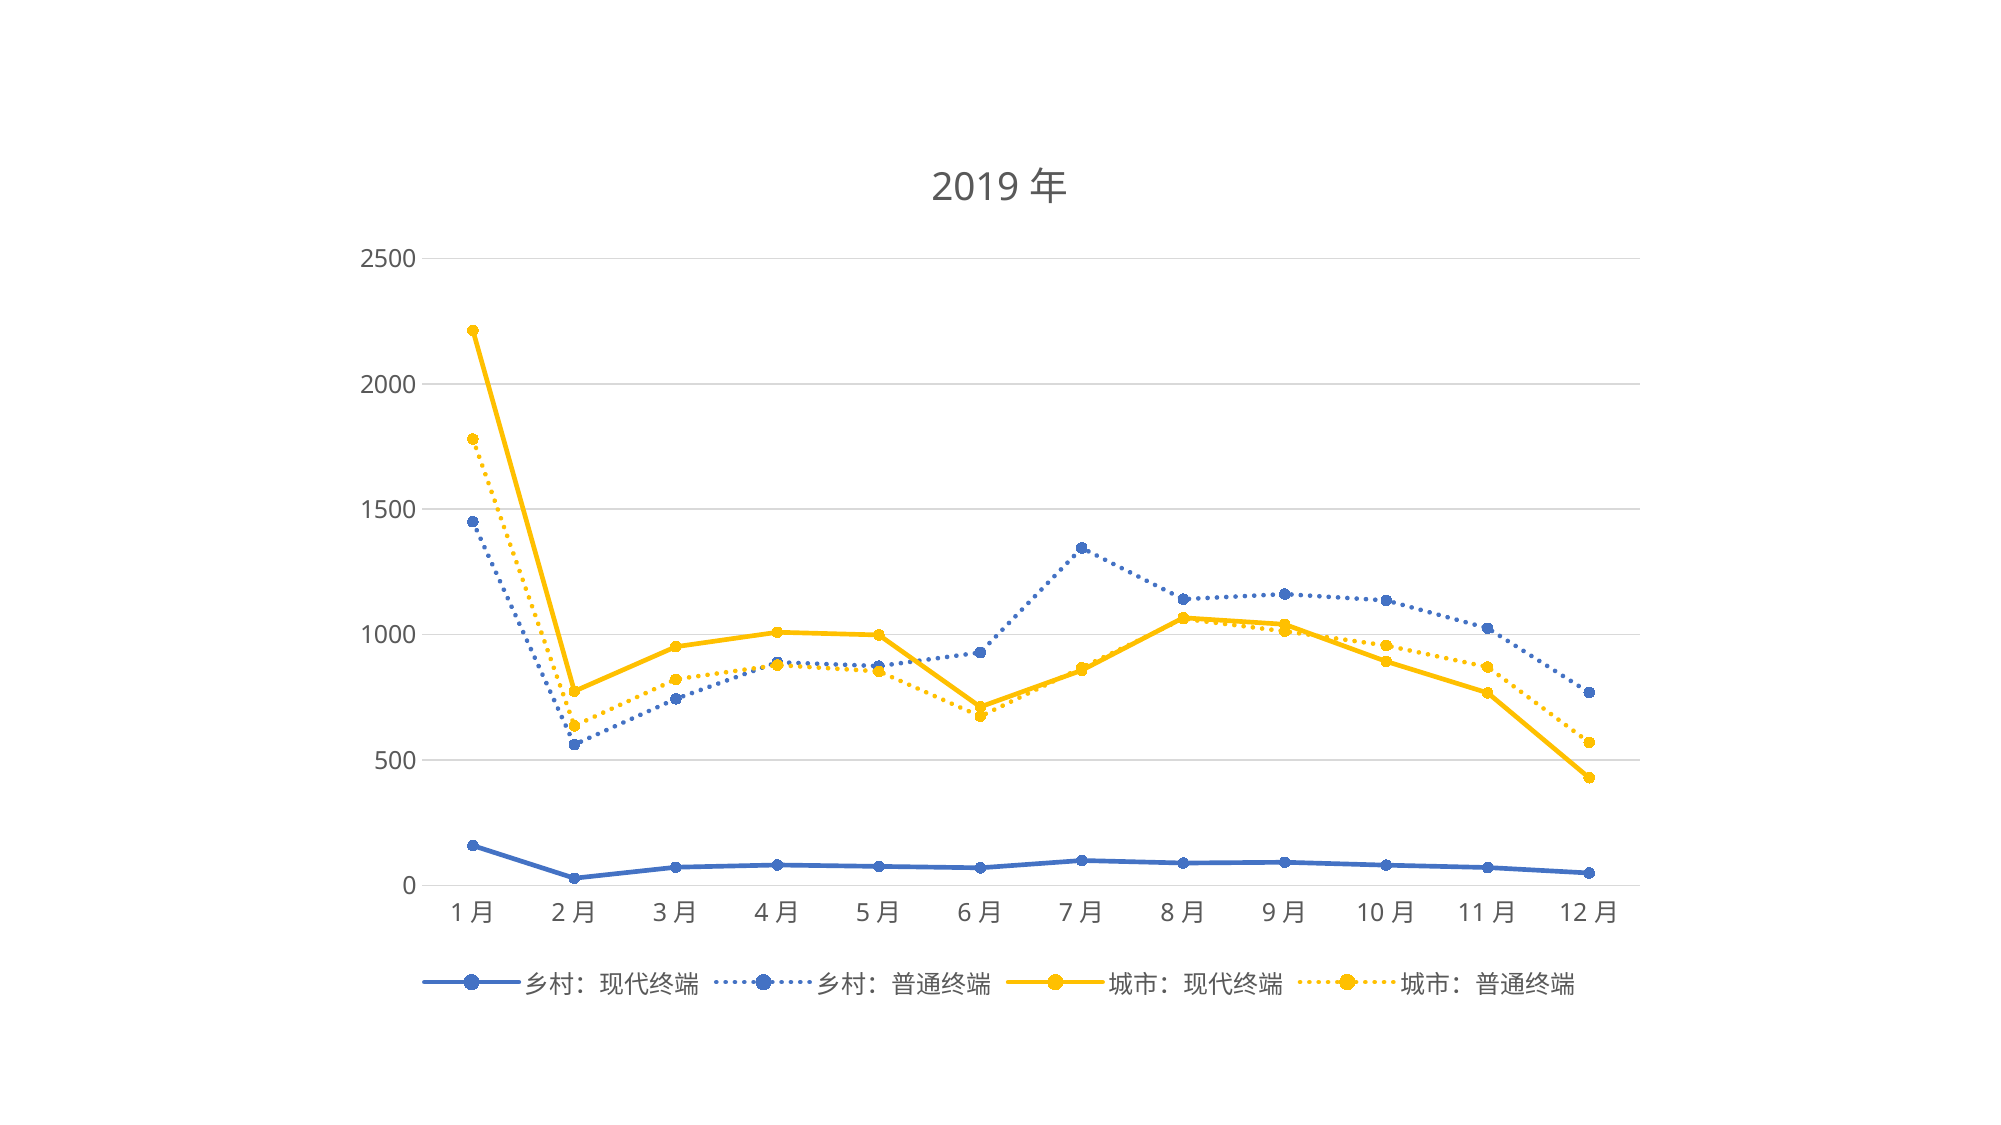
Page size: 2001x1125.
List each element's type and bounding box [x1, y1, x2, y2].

chart [333, 117, 1667, 1007]
